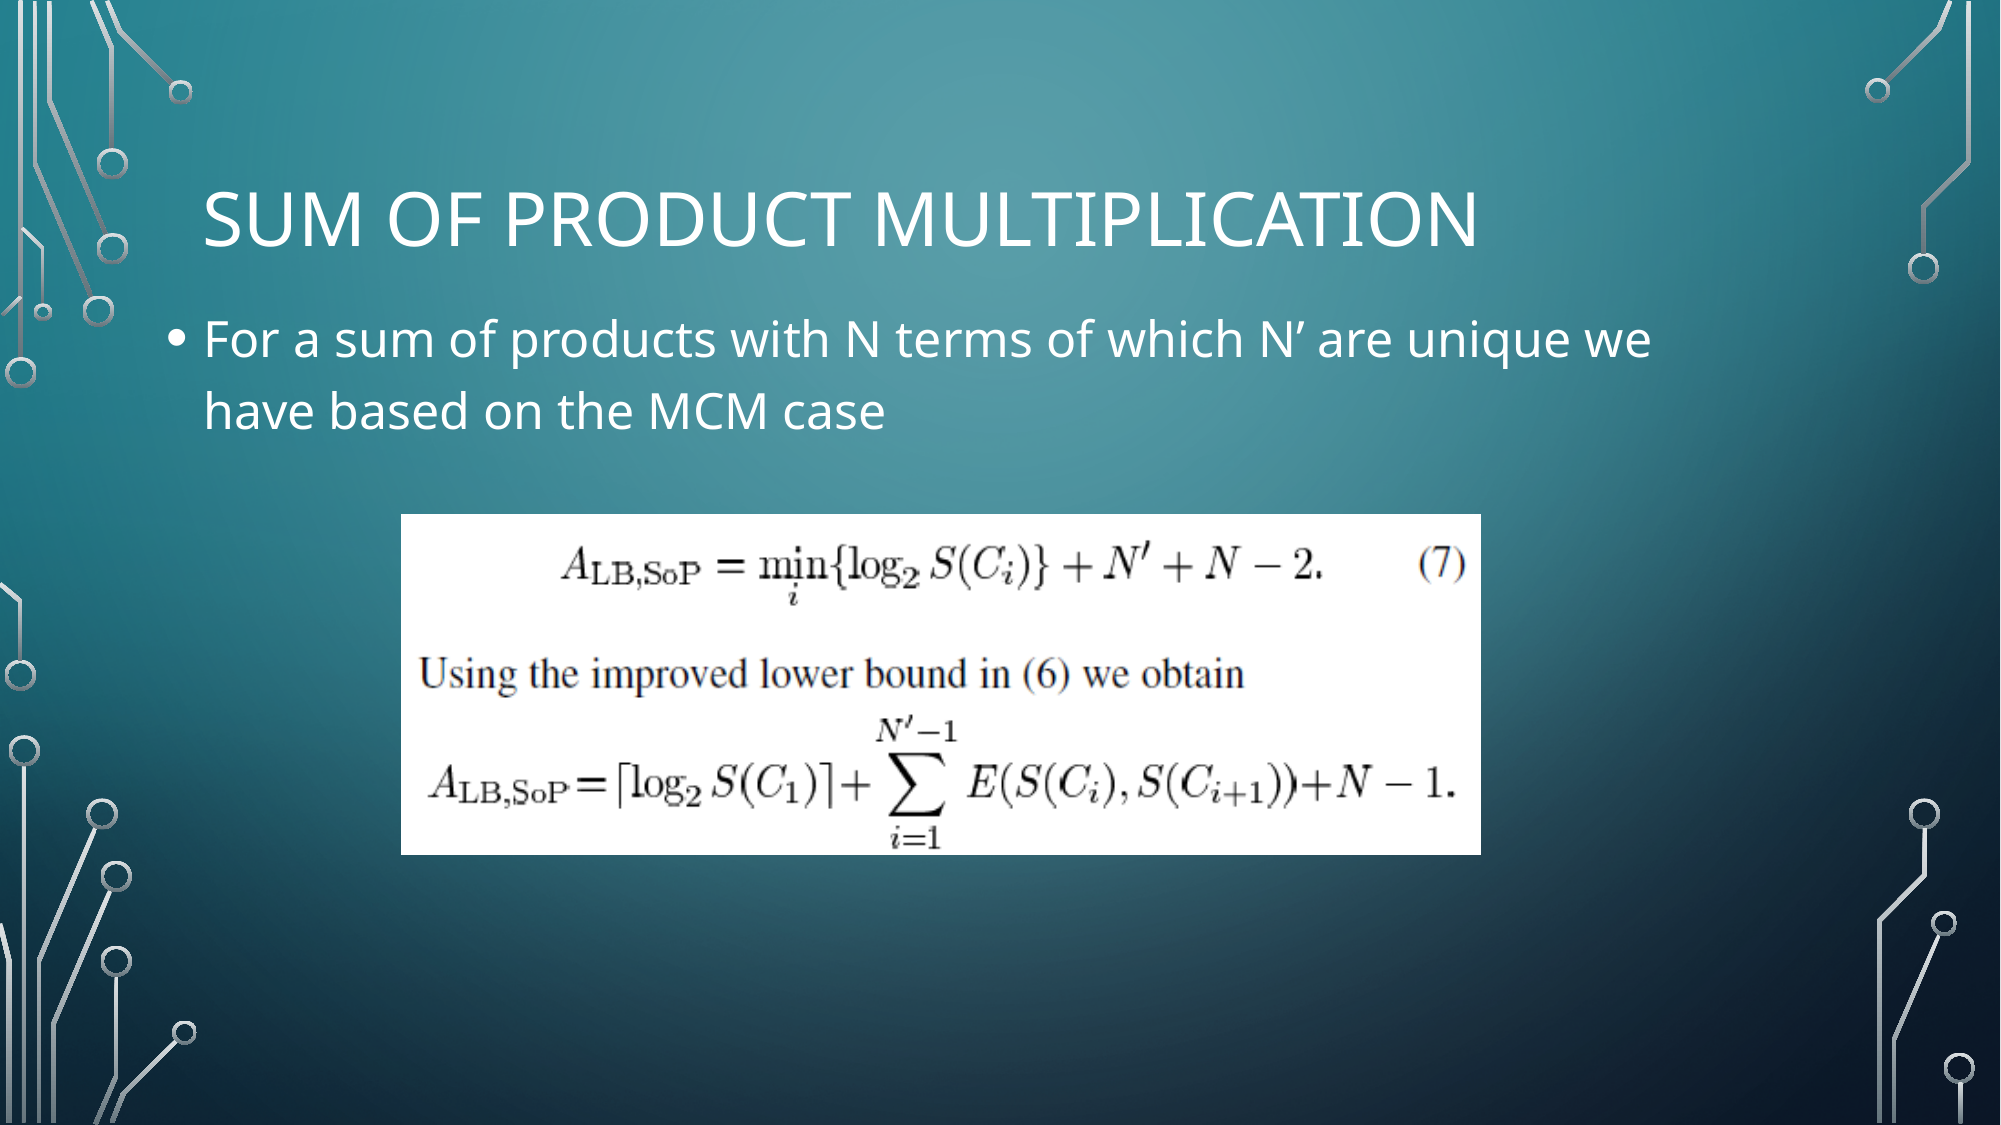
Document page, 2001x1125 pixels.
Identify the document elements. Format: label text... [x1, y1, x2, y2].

picture [401, 513, 1481, 856]
list For a sum of products with N terms of which N’ are unique we have based on the MCM case [150, 287, 1776, 455]
title Sum of product MULTIPLICATION [187, 101, 1813, 344]
